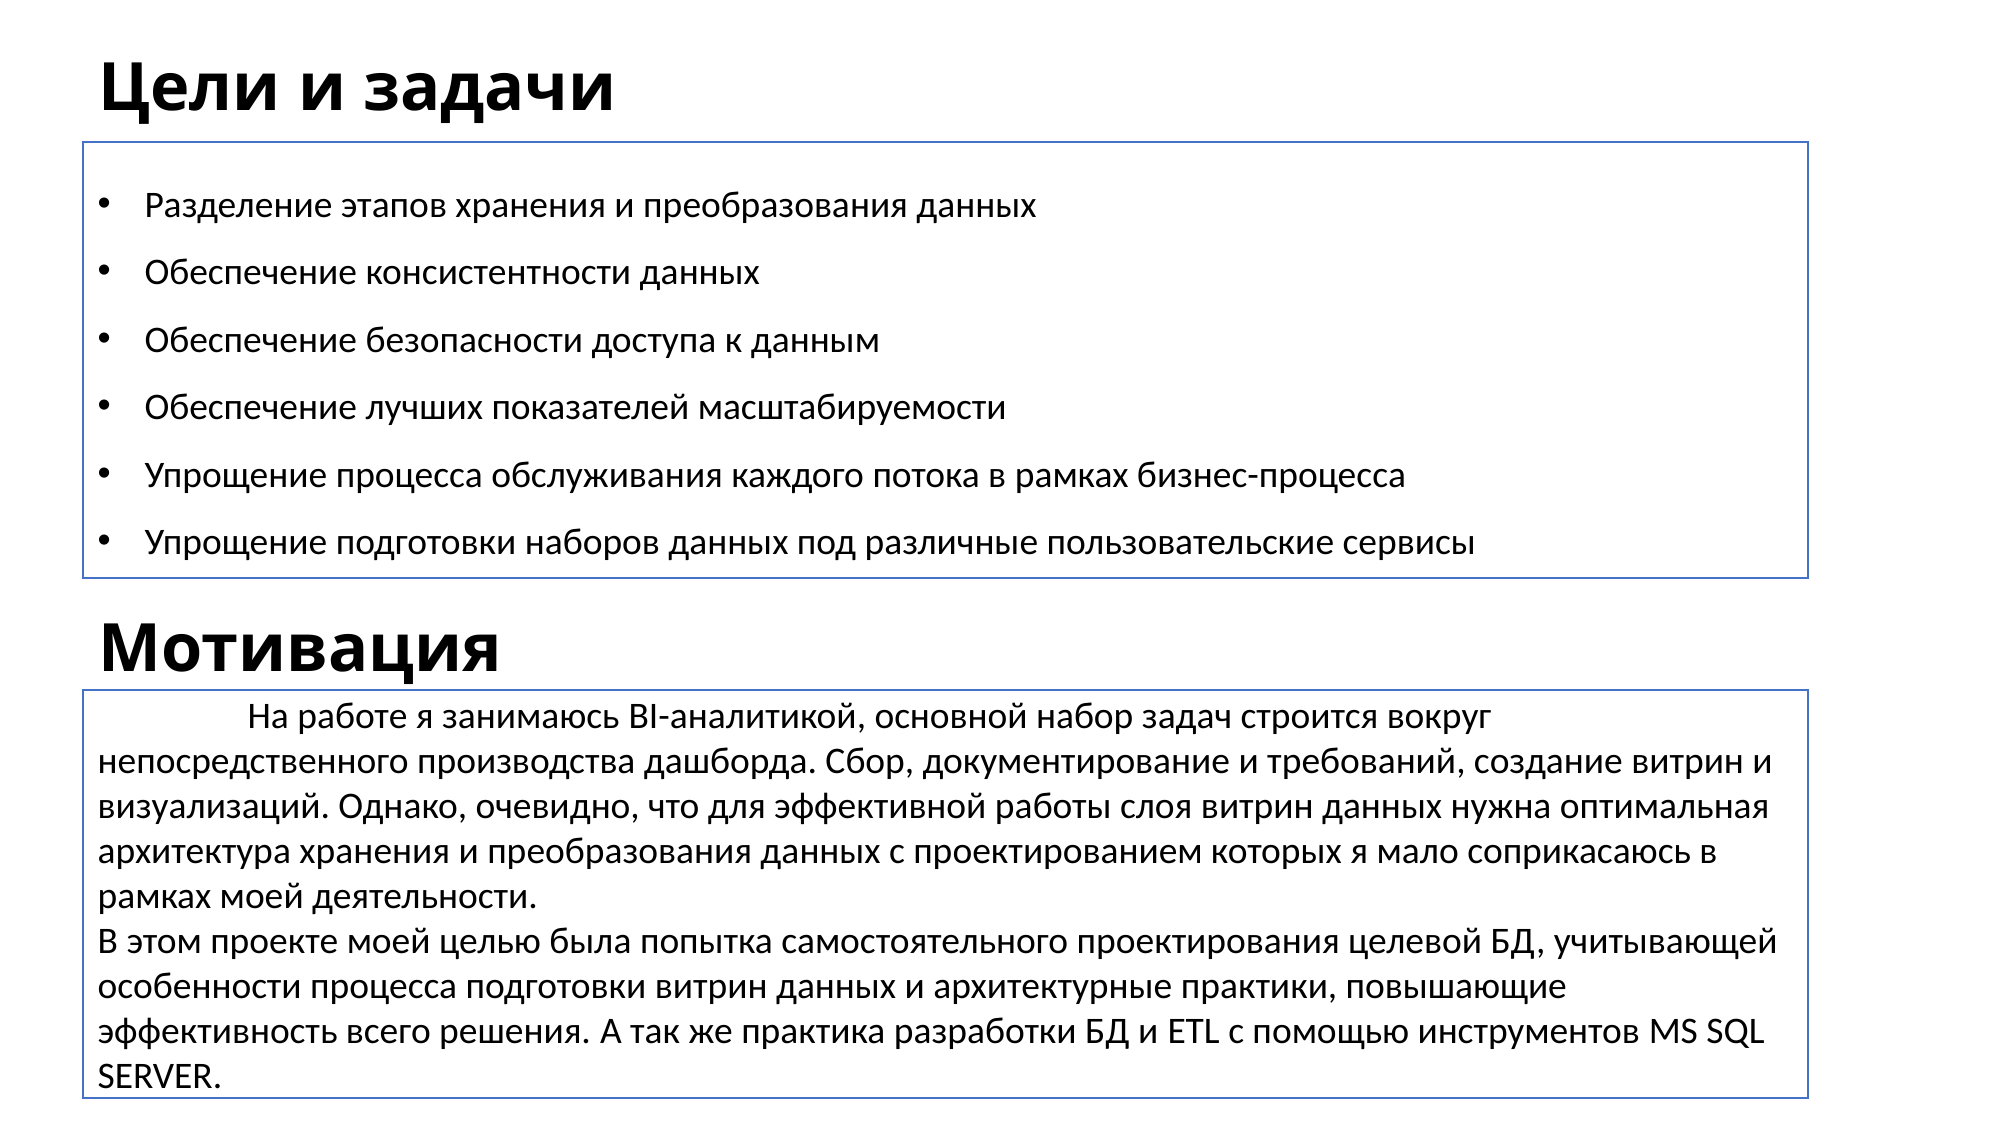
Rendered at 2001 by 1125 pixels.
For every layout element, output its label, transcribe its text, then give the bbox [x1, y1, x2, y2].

title Мотивация [83, 598, 1809, 689]
text_box На работе я занимаюсь BI-аналитикой, основной набор задач строится вокруг непосредственного производства дашборда. Сбор, документирование и требований, создание витрин и визуализаций. Однако, очевидно, что для эффективной работы слоя витрин данных нужна оптимальная архитектура хранения и преобразования данных с проектированием которых я мало соприкасаюсь в рамках моей деятельности. В этом проекте моей целью была попытка самостоятельного проектирования целевой БД, учитывающей особенности процесса подготовки витрин данных и архитектурные практики, повышающие эффективность всего решения. А так же практика разработки БД и ETL с помощью инструментов MS SQL SERVER. [82, 689, 1809, 1099]
text_box Разделение этапов хранения и преобразования данных Обеспечение консистентности данных Обеспечение безопасности доступа к данным Обеспечение лучших показателей масштабируемости Упрощение процесса обслуживания каждого потока в рамках бизнес-процесса Упрощение подготовки наборов данных под различные пользовательские сервисы [82, 141, 1809, 579]
text_box Цели и задачи [83, 37, 1808, 140]
